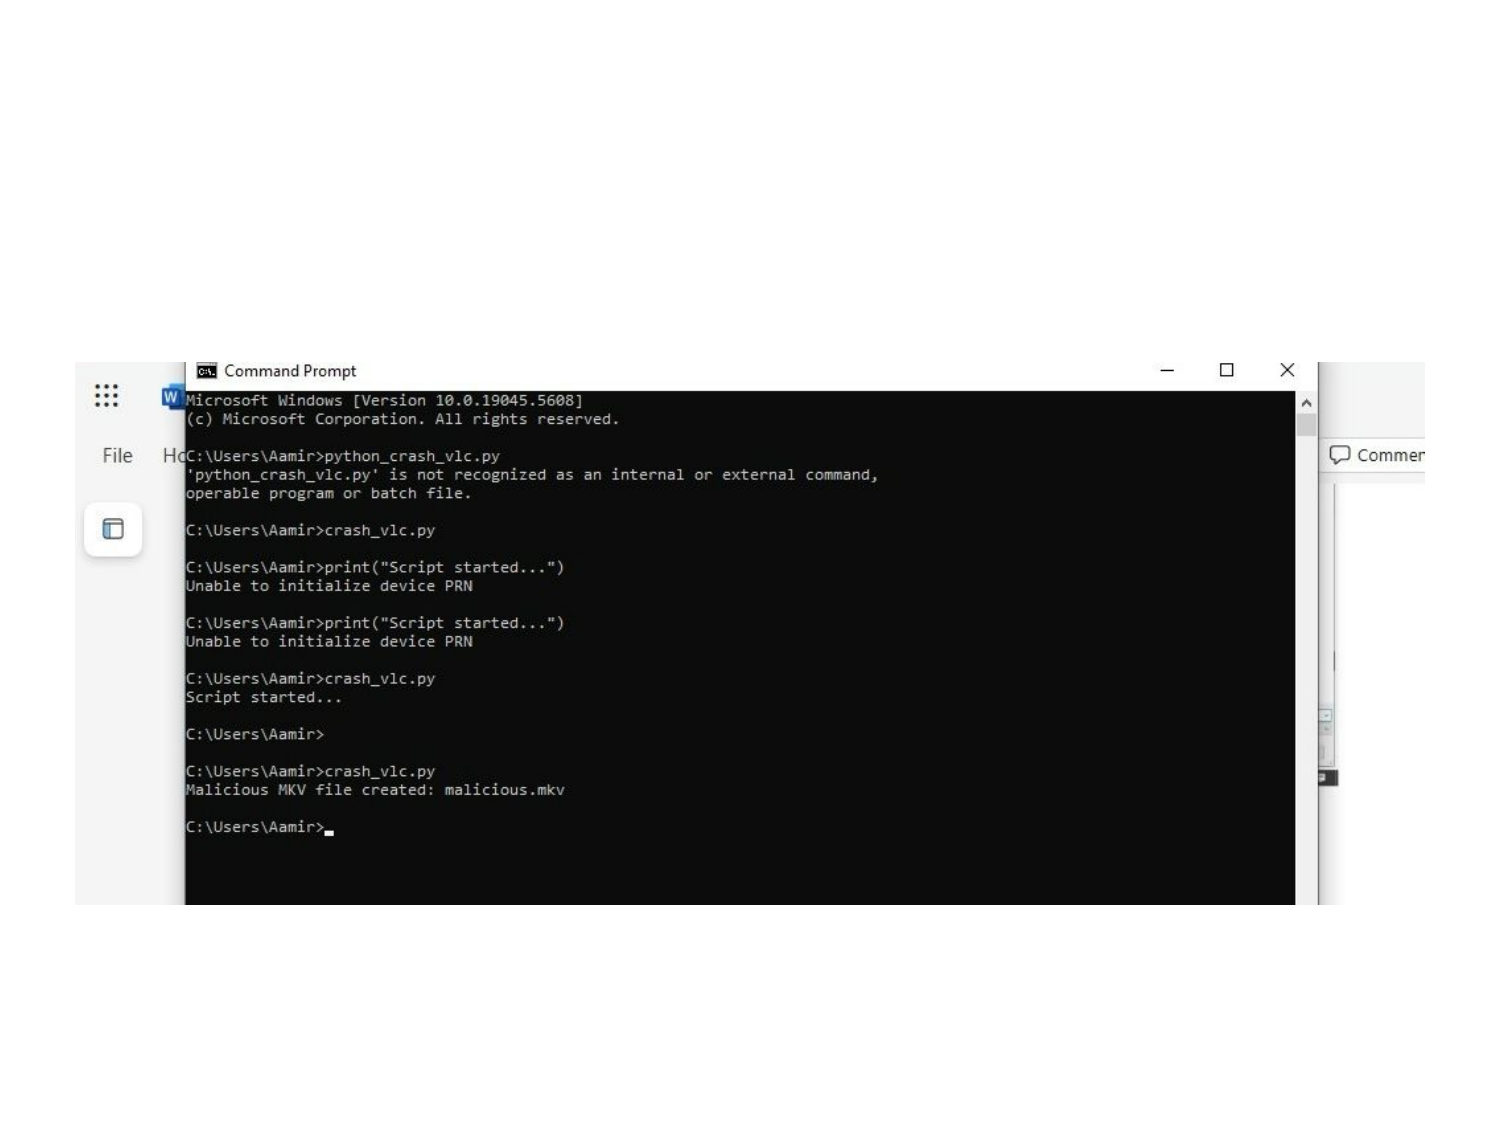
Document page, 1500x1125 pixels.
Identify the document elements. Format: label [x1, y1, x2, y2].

list [74, 362, 1426, 905]
